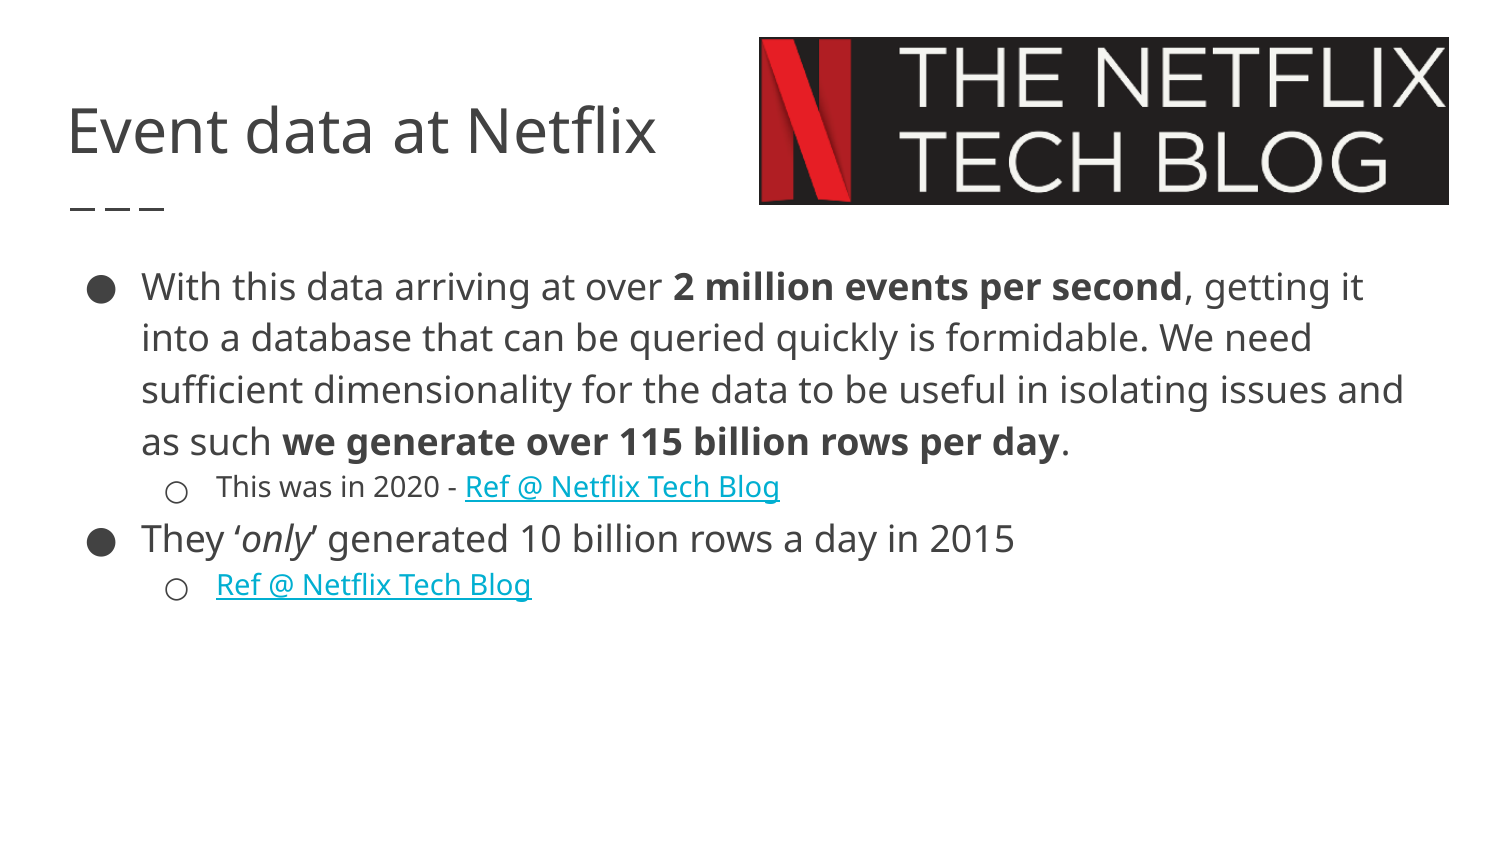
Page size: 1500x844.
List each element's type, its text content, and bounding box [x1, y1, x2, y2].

list With this data arriving at over 2 million events per second, getting it into a database that can be queried quickly is formidable. We need sufficient dimensionality for the data to be useful in isolating issues and as such we generate over 115 billion rows per day. This was in 2020 - Ref @ Netflix Tech Blog They ‘only’ generated 10 billion rows a day in 2015 Ref @ Netflix Tech Blog [51, 240, 1449, 750]
title Event data at Netflix [51, 61, 753, 182]
picture [759, 37, 1450, 206]
